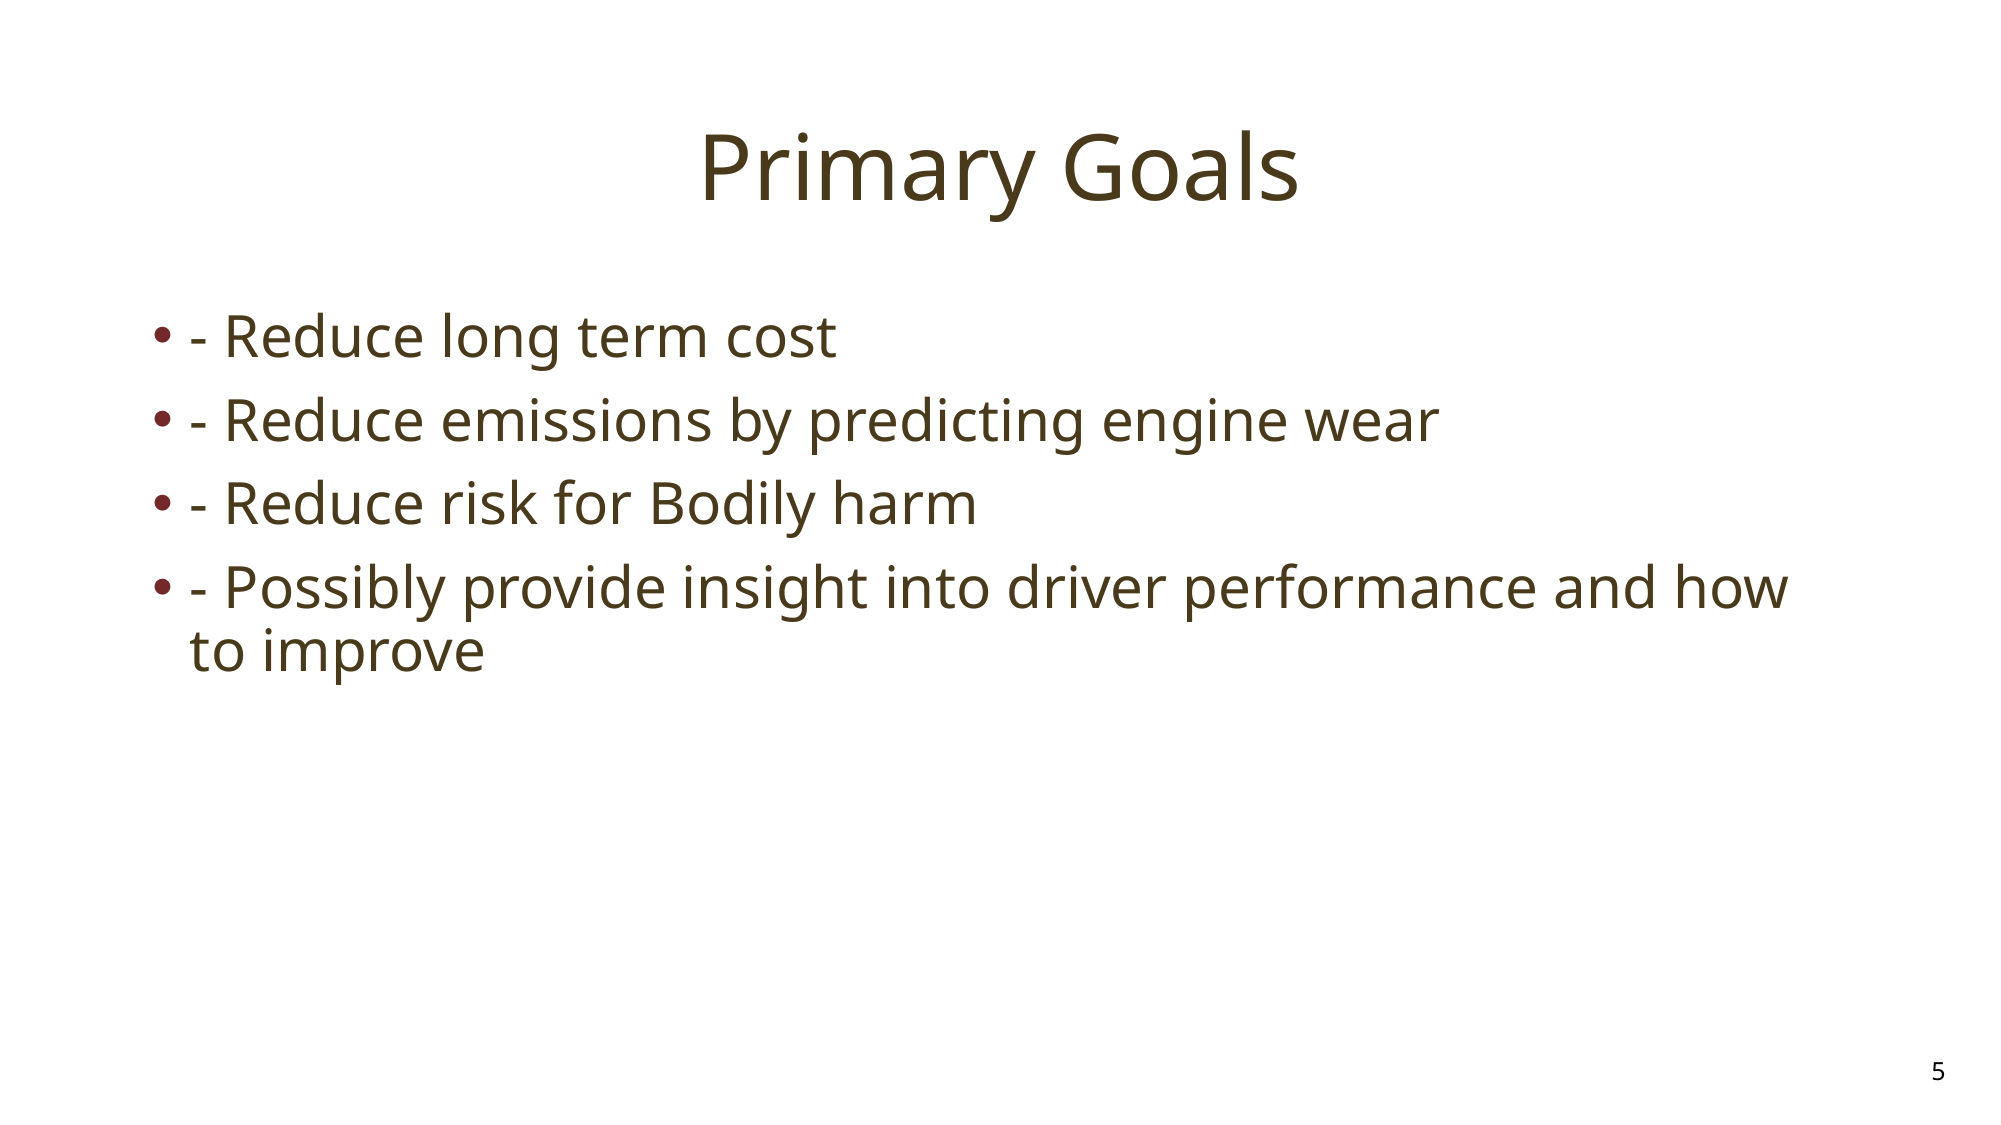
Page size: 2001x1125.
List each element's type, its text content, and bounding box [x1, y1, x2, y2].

list - Reduce long term cost - Reduce emissions by predicting engine wear - Reduce risk for Bodily harm - Possibly provide insight into driver performance and how to improve [137, 299, 1863, 1017]
slide_number 5 [1510, 1042, 1961, 1103]
title Primary Goals [137, 62, 1863, 280]
